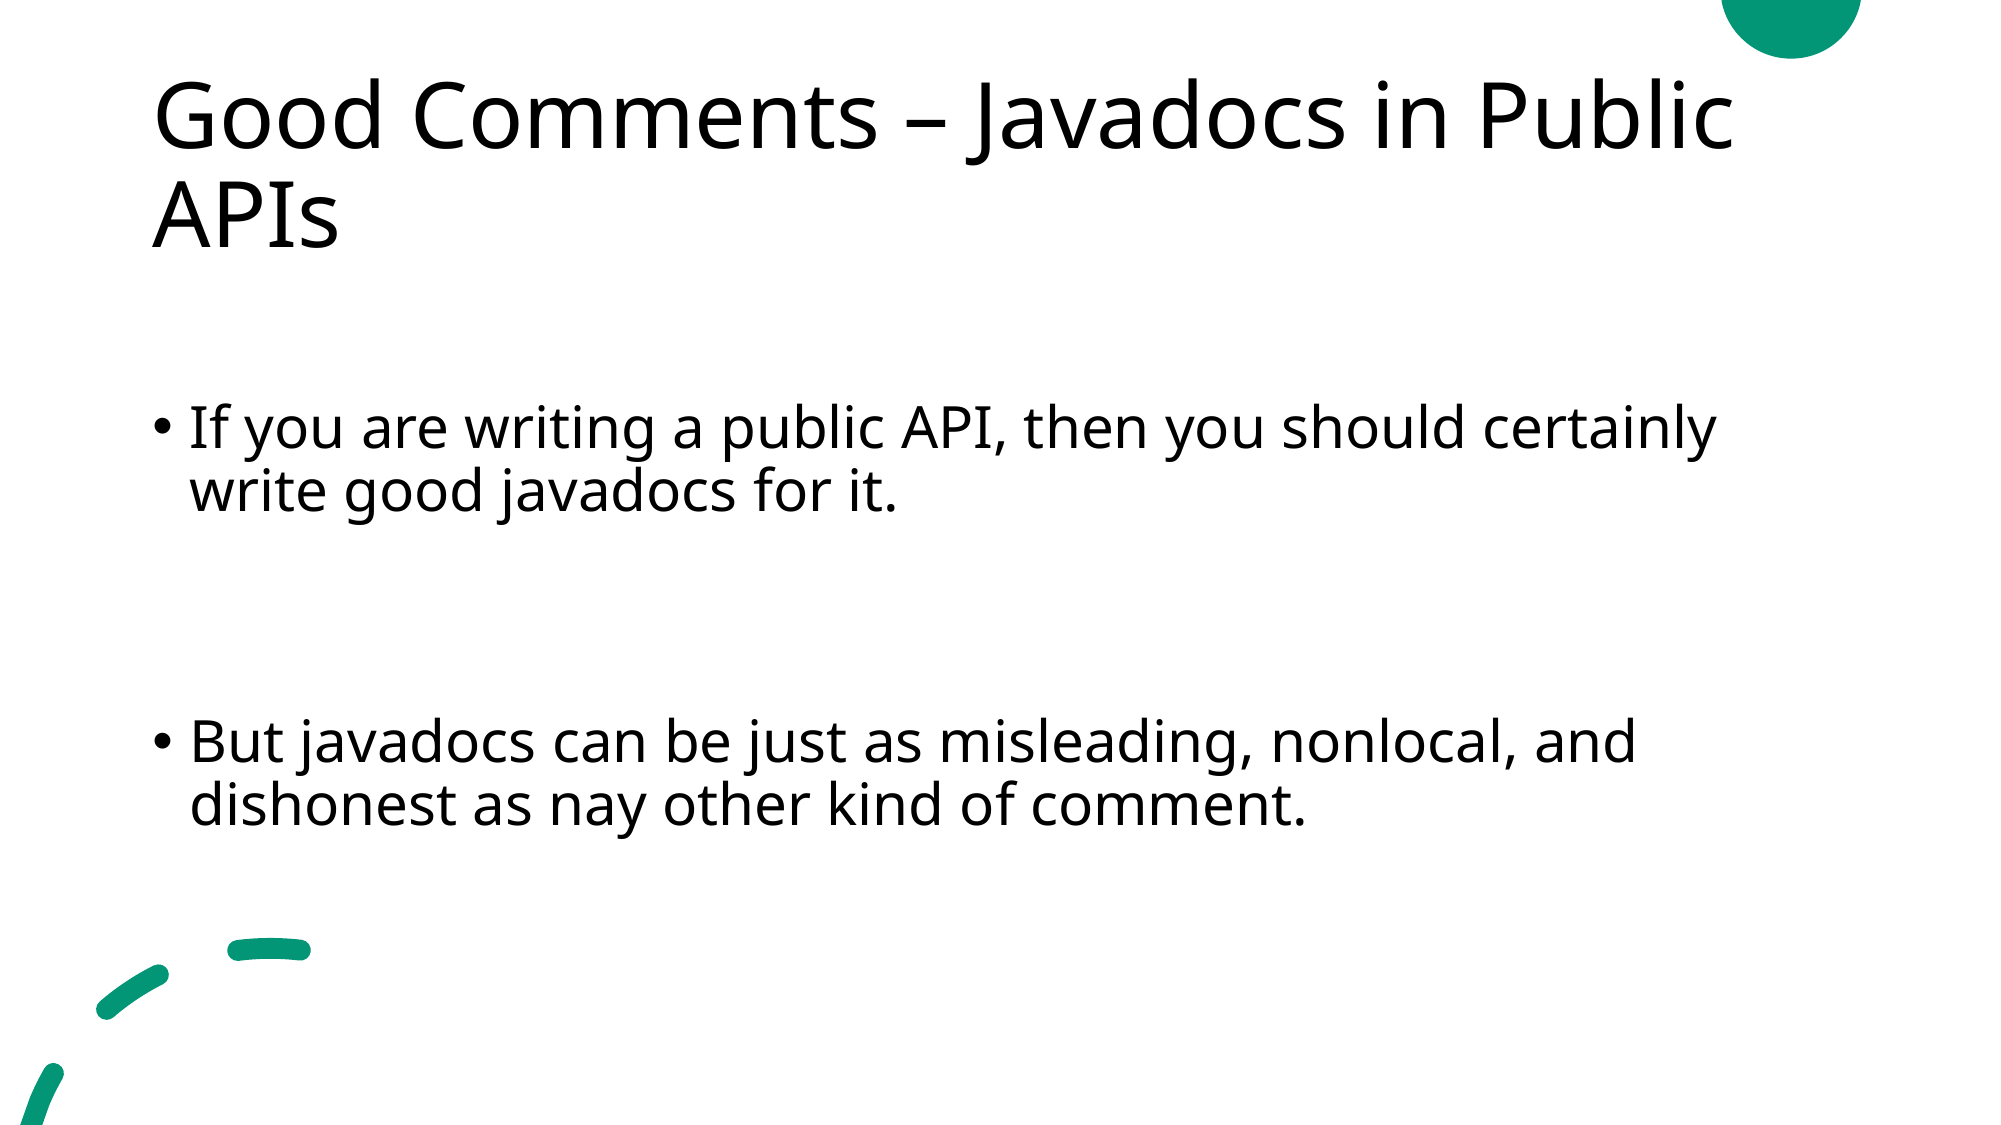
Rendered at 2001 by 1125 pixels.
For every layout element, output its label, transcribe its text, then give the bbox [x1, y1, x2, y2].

title Good Comments – Javadocs in Public APIs [137, 59, 1863, 278]
list If you are writing a public API, then you should certainly write good javadocs for it. But javadocs can be just as misleading, nonlocal, and dishonest as nay other kind of comment. [137, 299, 1863, 933]
